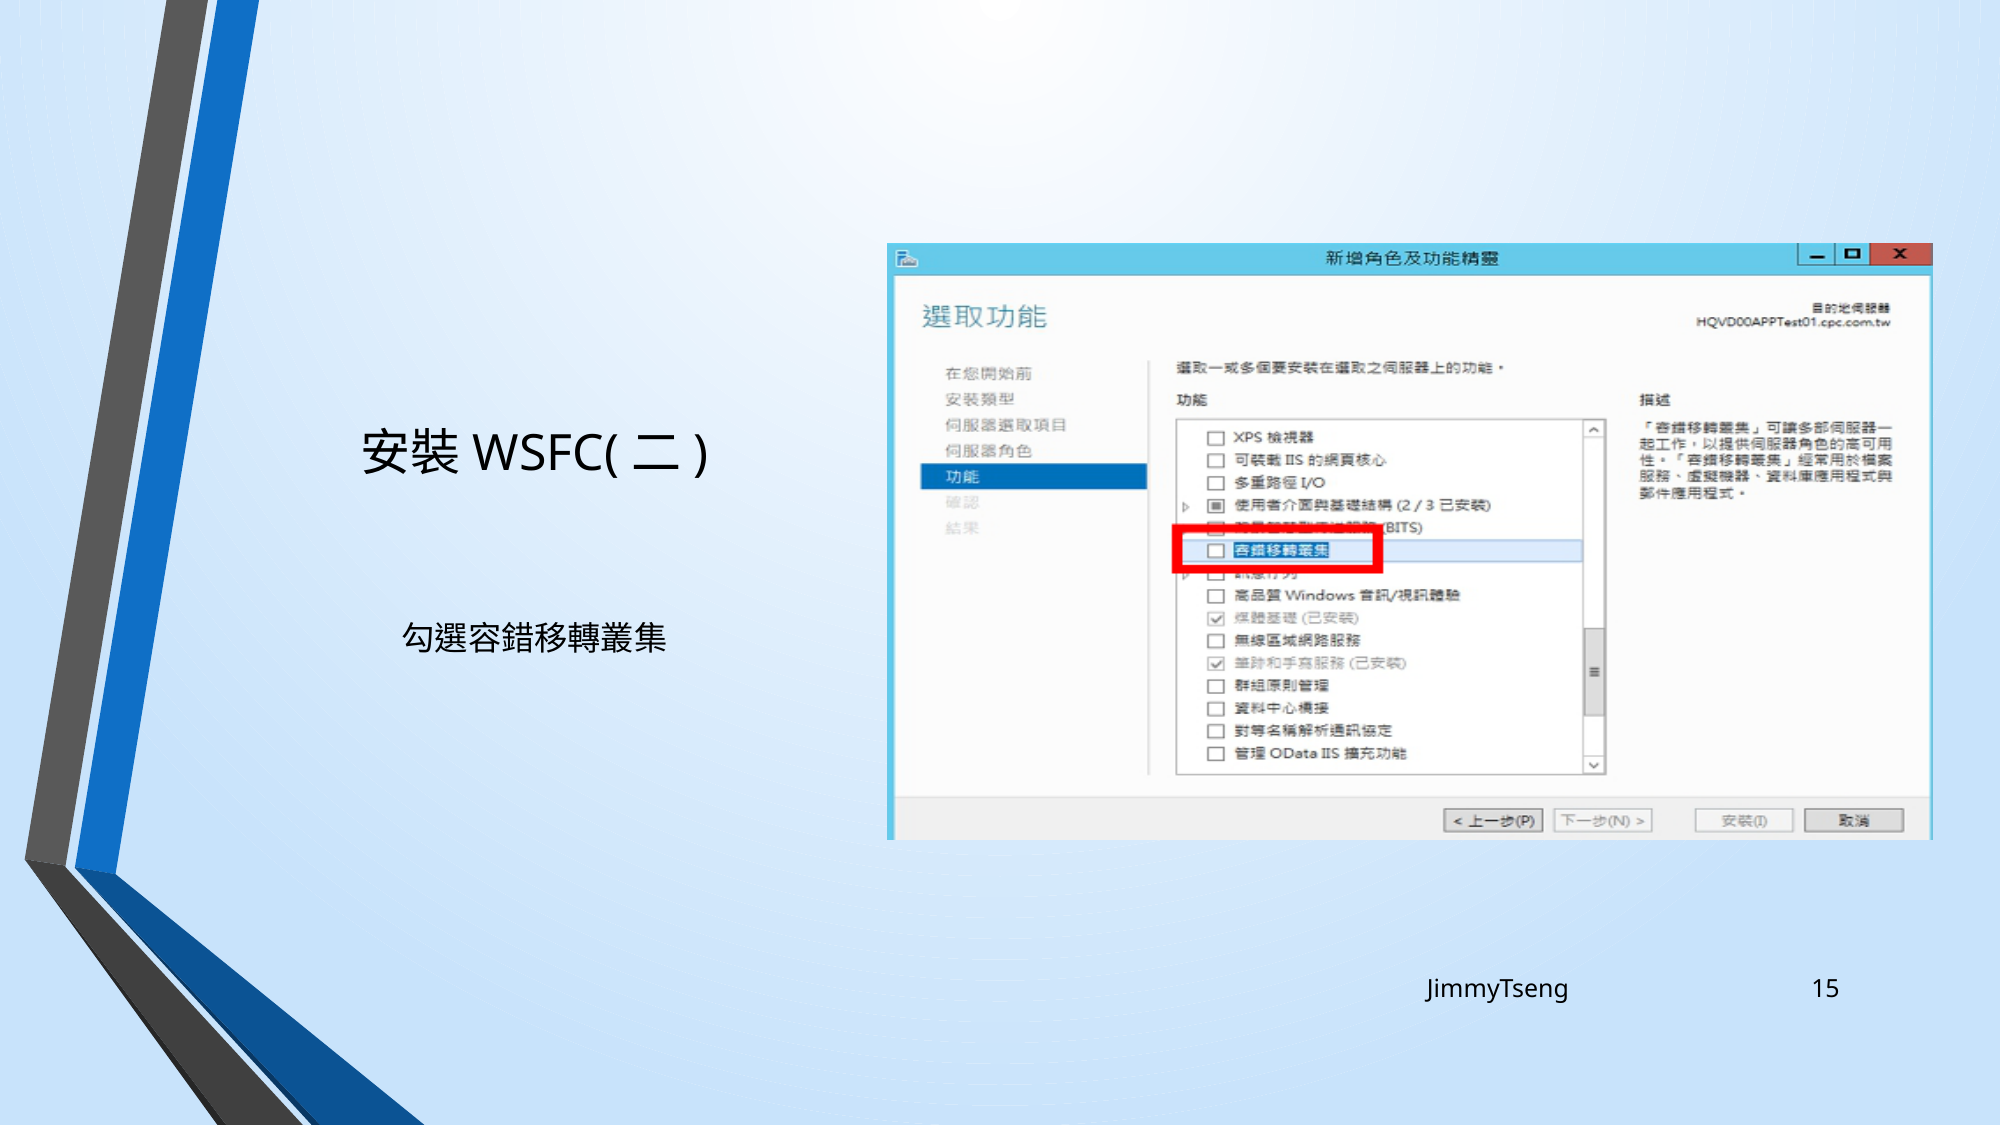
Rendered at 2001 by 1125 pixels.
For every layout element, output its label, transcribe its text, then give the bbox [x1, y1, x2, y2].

title 安裝WSFC(二) [243, 262, 826, 487]
list 勾選容錯移轉叢集 [243, 487, 826, 788]
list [886, 242, 1934, 841]
footer JimmyTseng [421, 965, 1584, 1025]
slide_number 15 [1796, 965, 1887, 1025]
